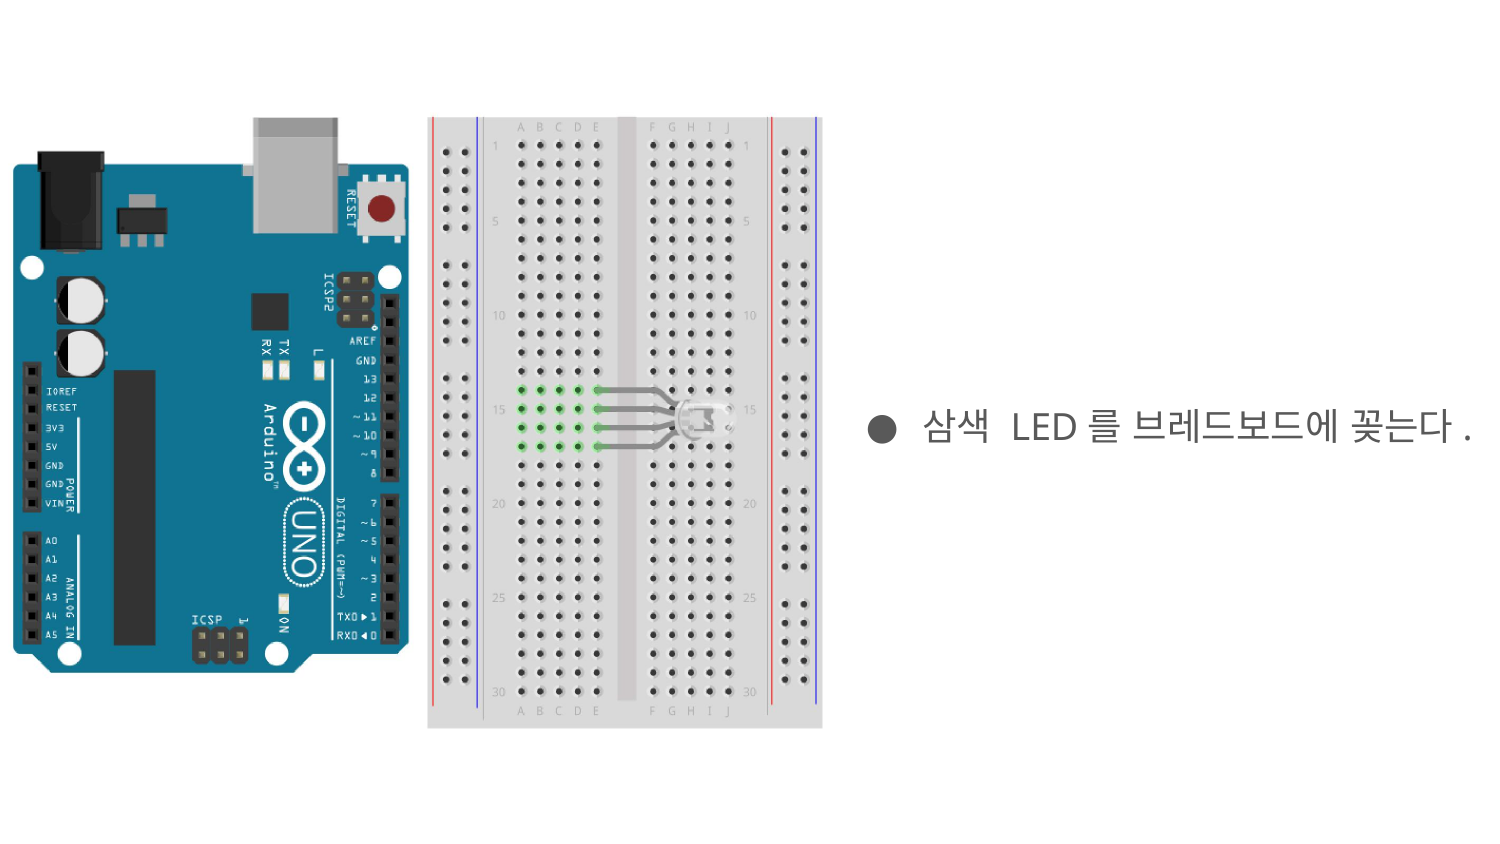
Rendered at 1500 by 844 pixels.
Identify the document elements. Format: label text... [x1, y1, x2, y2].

list 삼색 LED를 브레드보드에 꽂는다. [832, 0, 1500, 844]
picture [0, 104, 833, 740]
